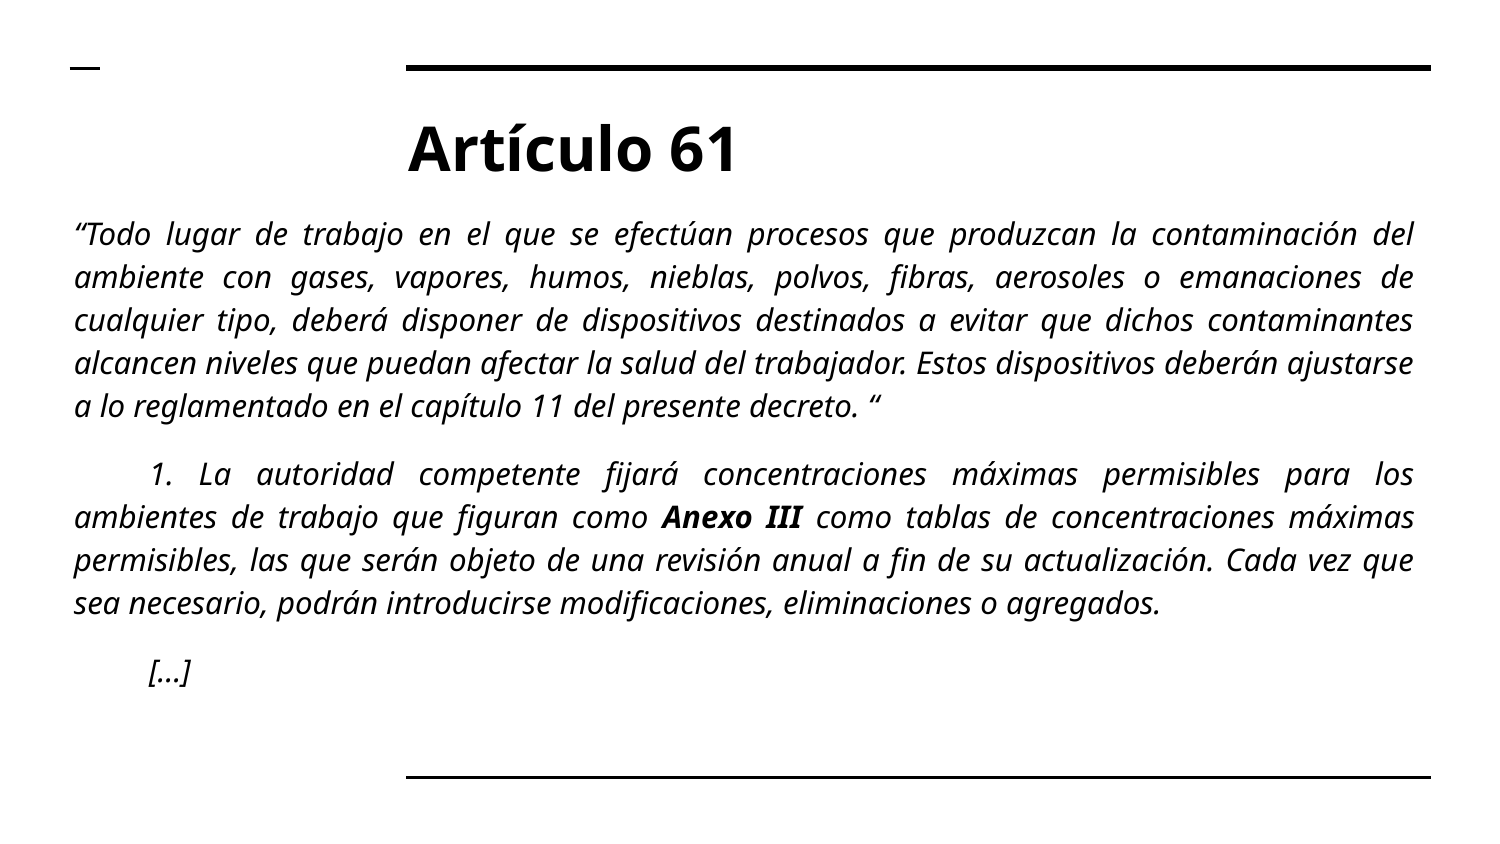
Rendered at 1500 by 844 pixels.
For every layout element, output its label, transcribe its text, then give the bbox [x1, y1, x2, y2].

list “Todo lugar de trabajo en el que se efectúan procesos que produzcan la contaminación del ambiente con gases, vapores, humos, nieblas, polvos, fibras, aerosoles o emanaciones de cualquier tipo, deberá disponer de dispositivos destinados a evitar que dichos contaminantes alcancen niveles que puedan afectar la salud del trabajador. Estos dispositivos deberán ajustarse a lo reglamentado en el capítulo 11 del presente decreto. “ 1. La autoridad competente fijará concentraciones máximas permisibles para los ambientes de trabajo que figuran como Anexo III como tablas de concentraciones máximas permisibles, las que serán objeto de una revisión anual a fin de su actualización. Cada vez que sea necesario, podrán introducirse modificaciones, eliminaciones o agregados. [...] [58, 193, 1431, 761]
title Artículo 61 [393, 94, 1431, 193]
